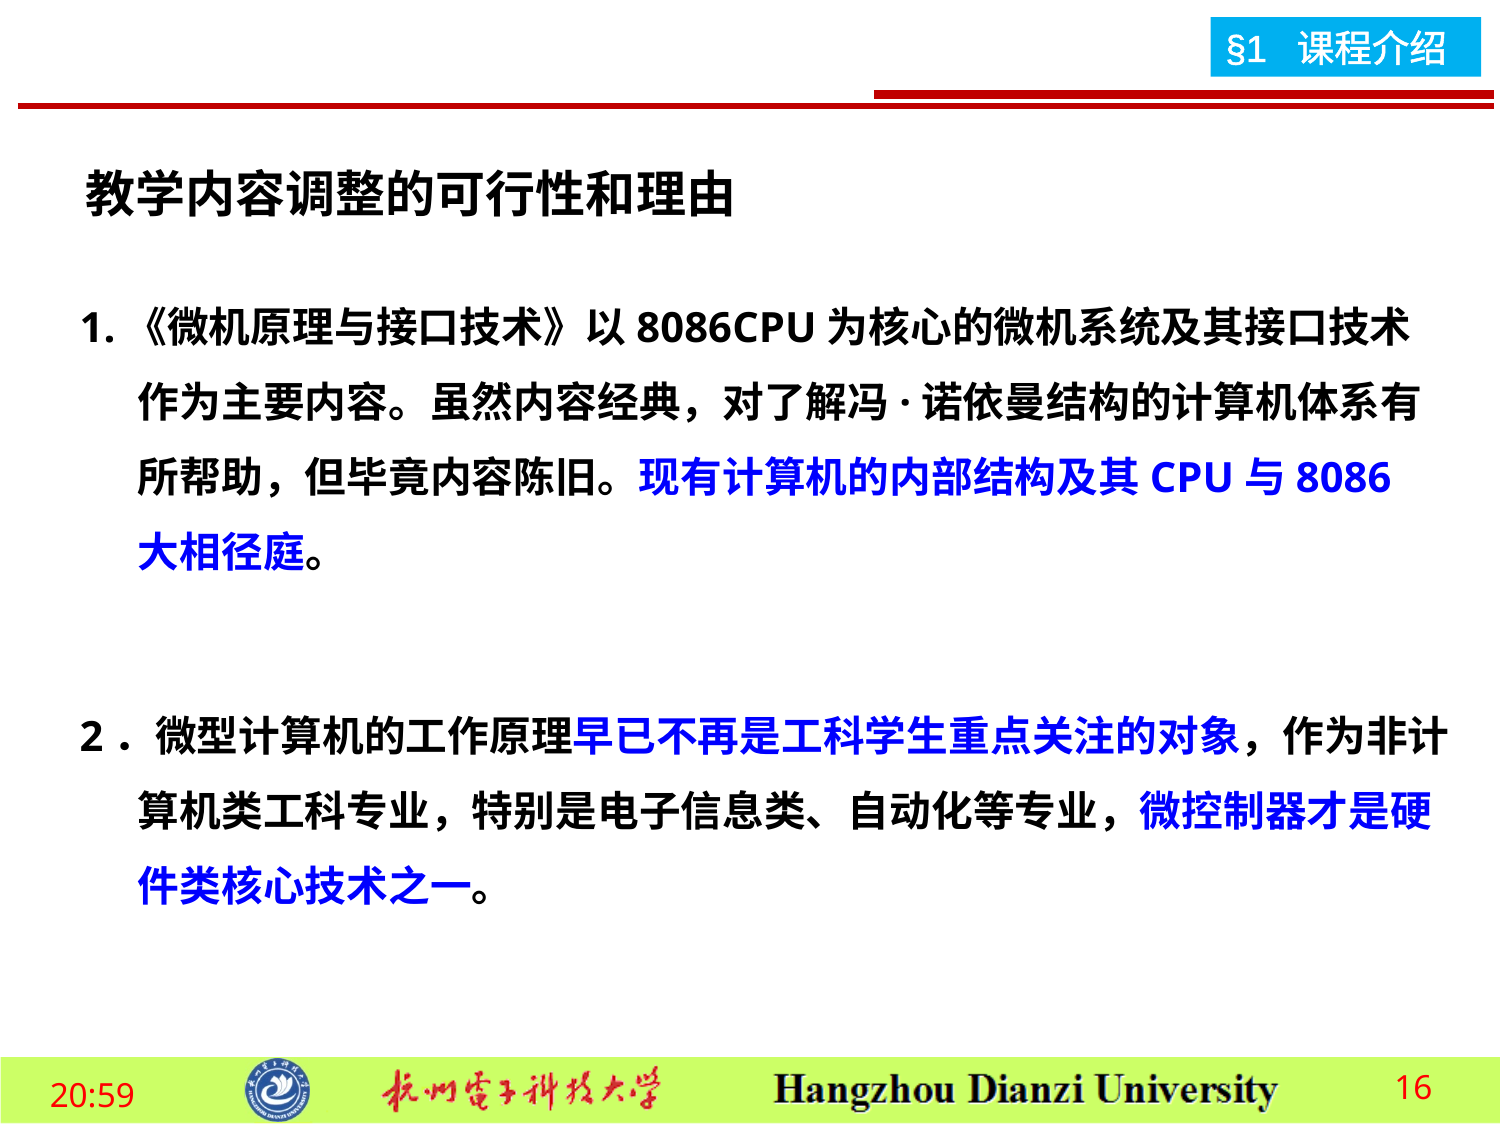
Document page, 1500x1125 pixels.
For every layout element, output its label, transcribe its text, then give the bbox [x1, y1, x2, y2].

picture [0, 1057, 1500, 1125]
text_box 1.《微机原理与接口技术》以8086CPU为核心的微机系统及其接口技术作为主要内容。虽然内容经典，对了解冯·诺依曼结构的计算机体系有所帮助，但毕竟内容陈旧。现有计算机的内部结构及其CPU与8086大相径庭。 [64, 268, 1450, 583]
text_box 教学内容调整的可行性和理由 [71, 137, 751, 230]
text_box 2．微型计算机的工作原理早已不再是工科学生重点关注的对象，作为非计算机类工科专业，特别是电子信息类、自动化等专业，微控制器才是硬件类核心技术之一。 [64, 677, 1471, 918]
